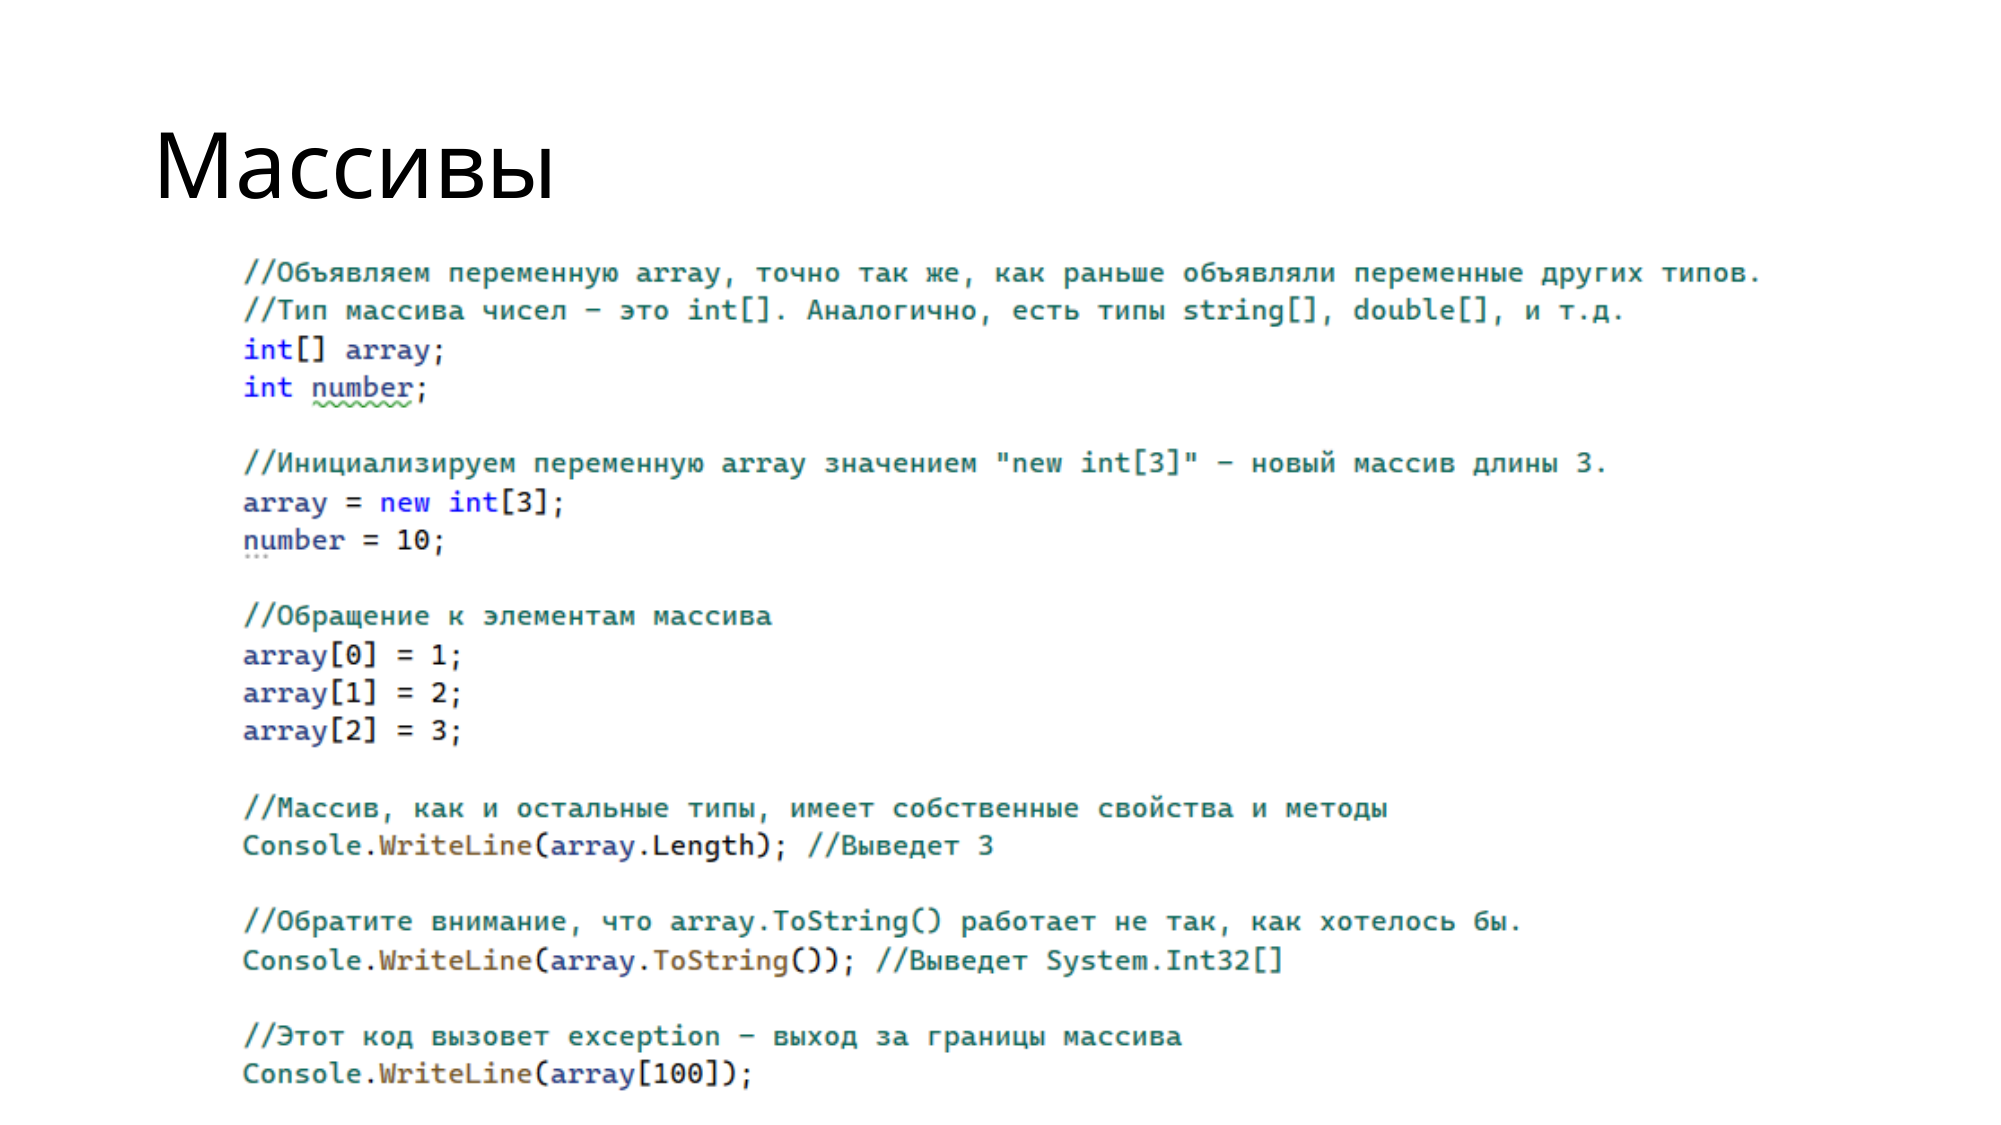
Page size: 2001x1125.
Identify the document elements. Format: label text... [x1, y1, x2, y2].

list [231, 248, 1769, 1097]
title Массивы [137, 59, 1863, 278]
